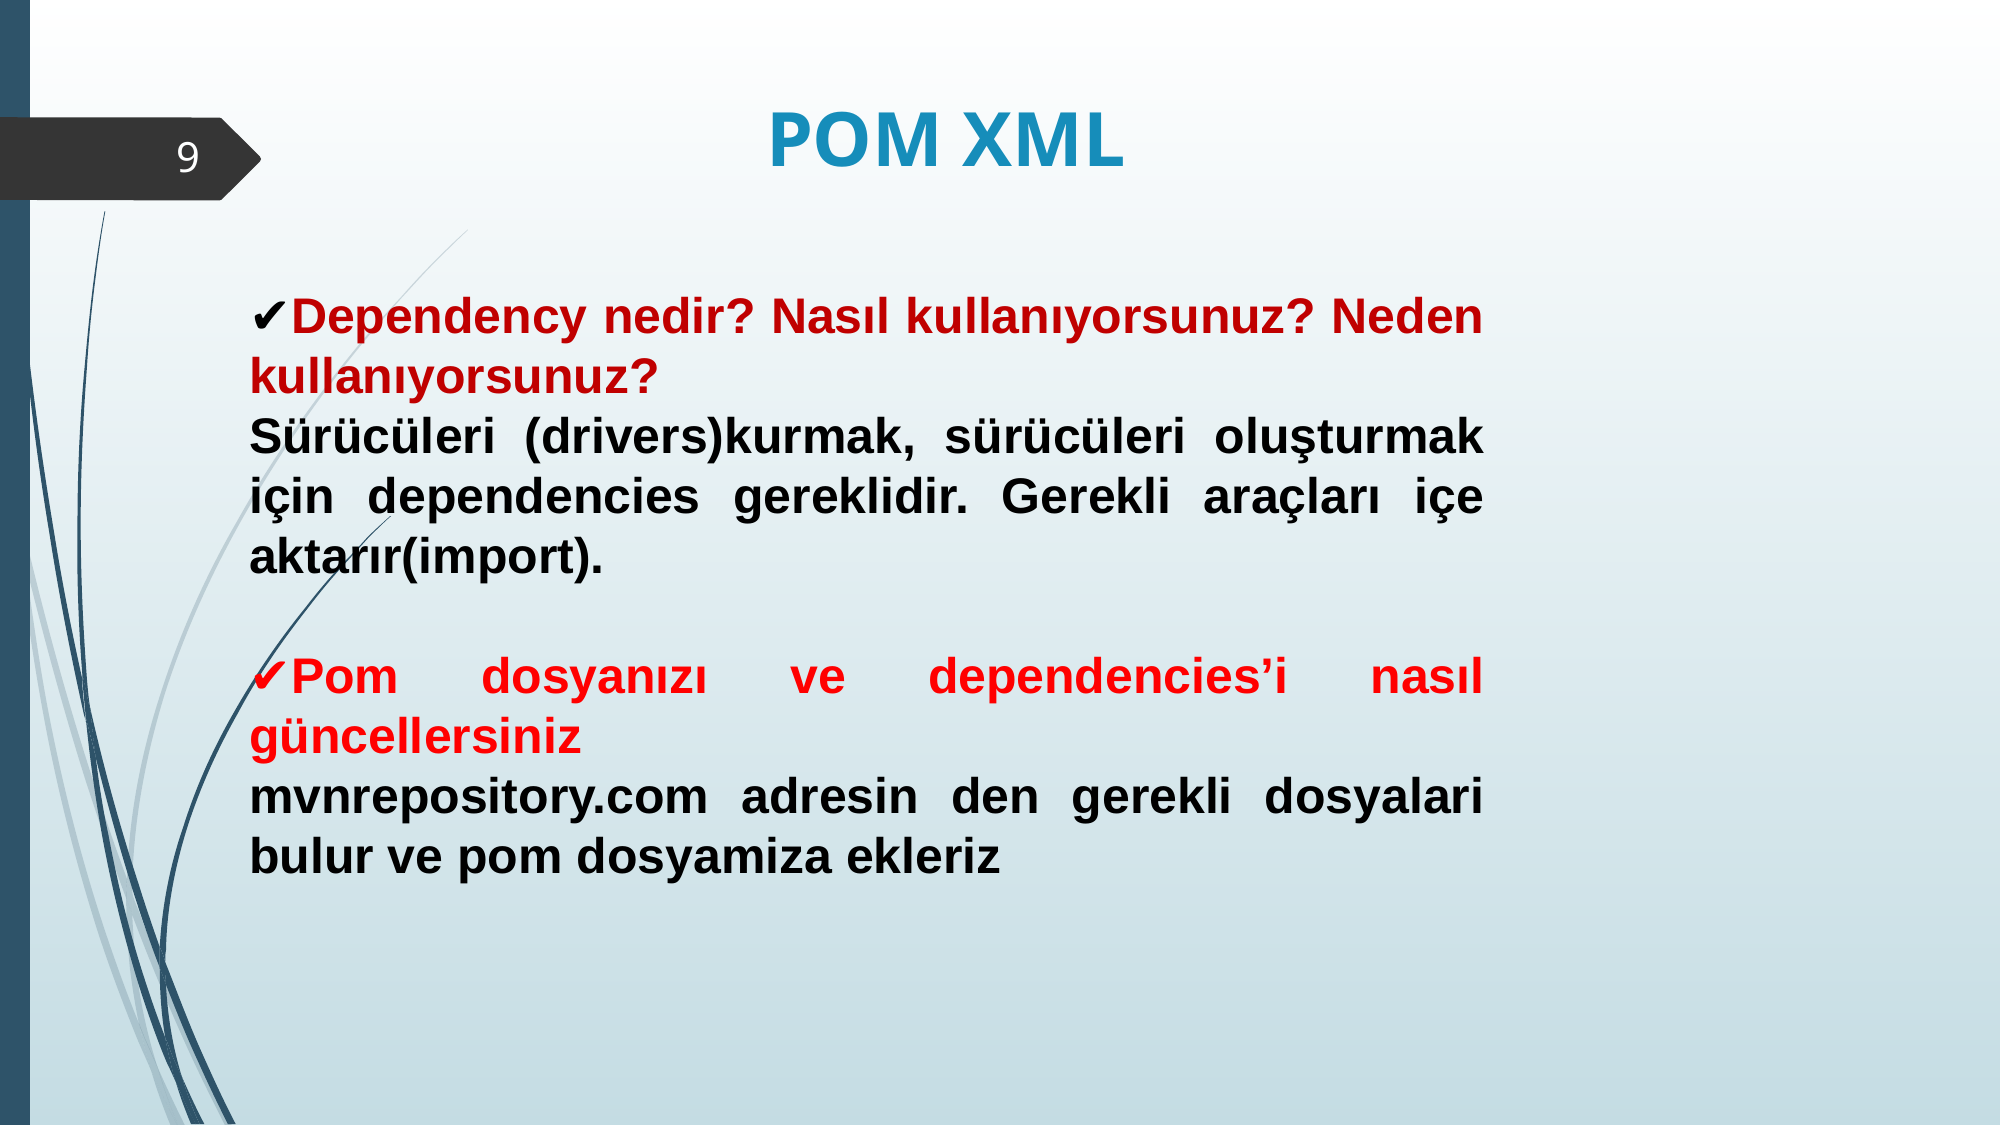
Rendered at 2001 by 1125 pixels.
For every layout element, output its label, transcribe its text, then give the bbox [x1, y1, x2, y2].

slide_number 9 [87, 129, 215, 190]
text_box ✔Dependency nedir? Nasıl kullanıyorsunuz? Neden kullanıyorsunuz? Sürücüleri (drivers)kurmak, sürücüleri oluşturmak için dependencies gereklidir. Gerekli araçları içe aktarır(import). ✔Pom dosyanızı ve dependencies’i nasıl güncellersiniz mvnrepository.com adresin den gerekli dosyalari bulur ve pom dosyamiza ekleriz [234, 276, 1500, 892]
text_box POM XML [215, 84, 1677, 295]
